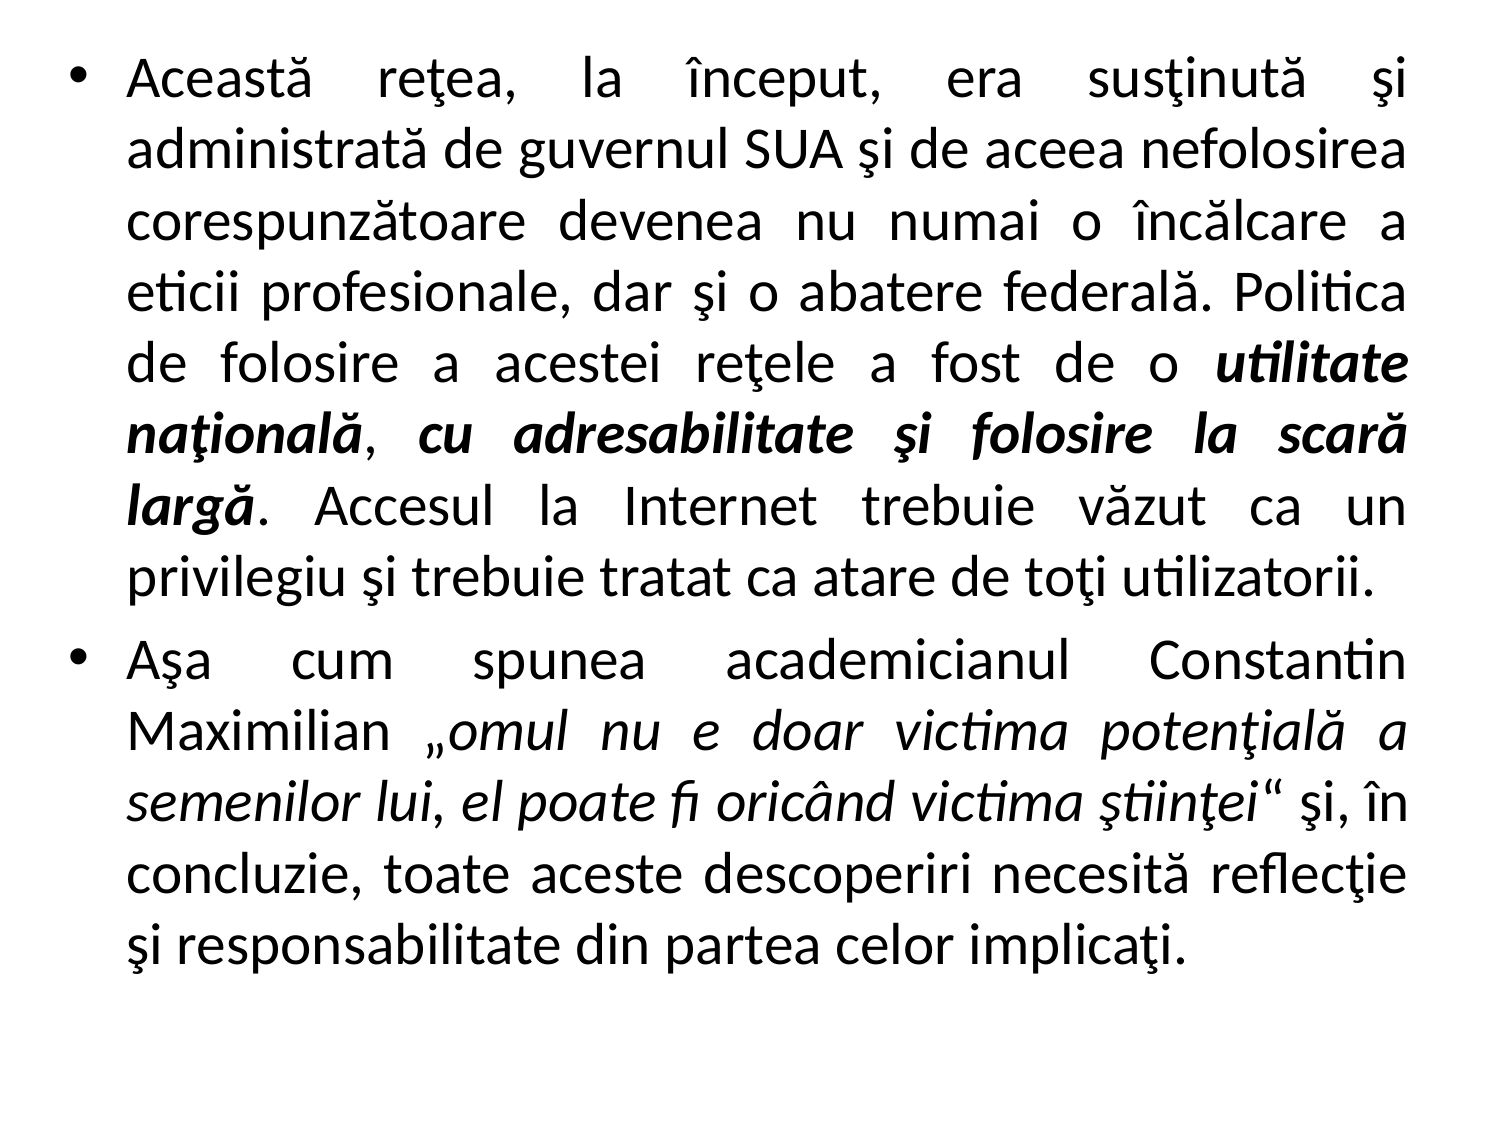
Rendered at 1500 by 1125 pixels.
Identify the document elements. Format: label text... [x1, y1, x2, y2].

list Această reţea, la început, era susţinută şi administrată de guvernul SUA şi de aceea nefolosirea corespunzătoare devenea nu numai o încălcare a eticii profesionale, dar şi o abatere federală. Politica de folosire a acestei reţele a fost de o utilitate naţională, cu adresabilitate şi folosire la scară largă. Accesul la Internet trebuie văzut ca un privilegiu şi trebuie tratat ca atare de toţi utilizatorii. Aşa cum spunea academicianul Constantin Maximilian „omul nu e doar victima potenţială a semenilor lui, el poate fi oricând victima ştiinţei“ şi, în concluzie, toate aceste descoperiri necesită reflecţie şi responsabilitate din partea celor implicaţi. [53, 30, 1425, 1005]
